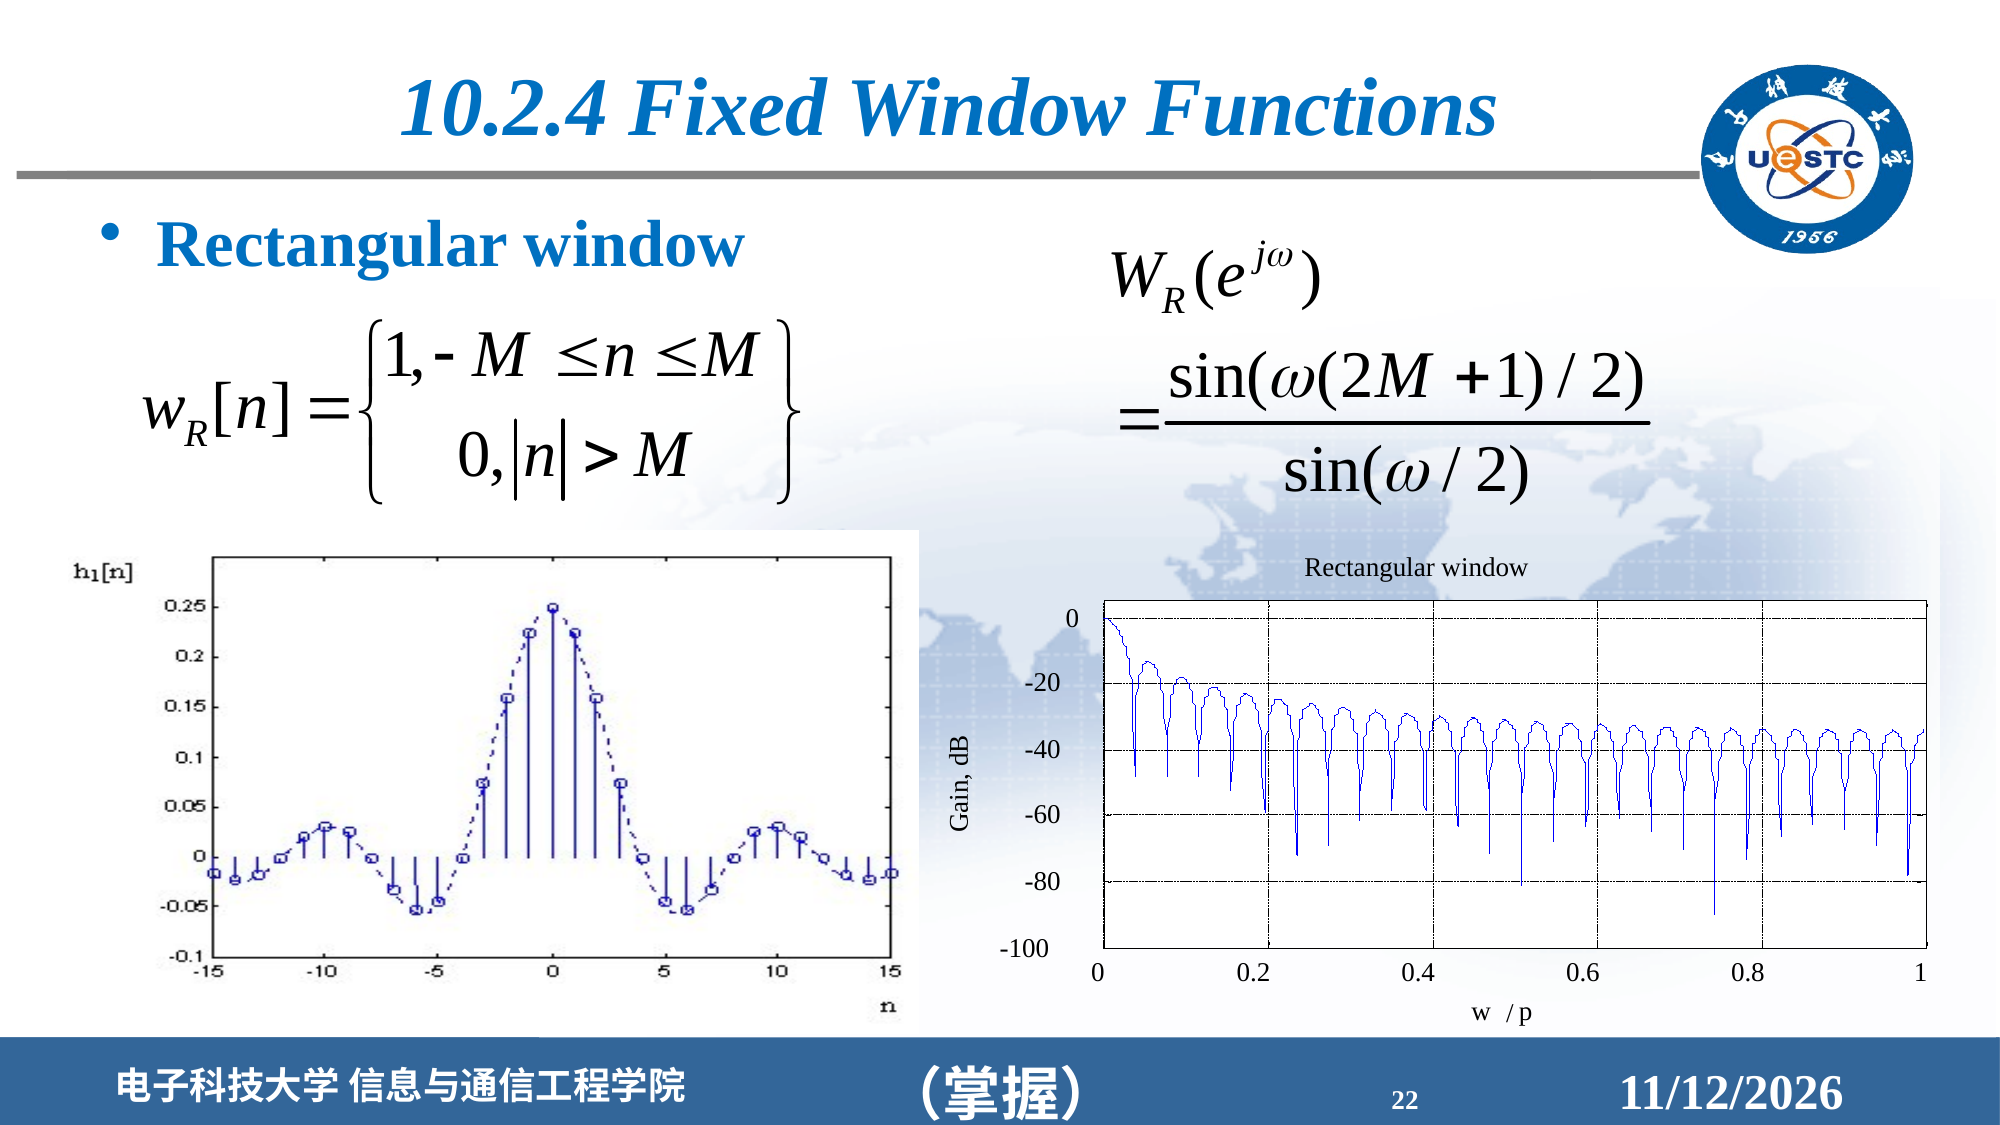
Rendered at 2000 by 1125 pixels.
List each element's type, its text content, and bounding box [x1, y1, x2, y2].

text_box （掌握） [870, 1049, 1378, 1125]
text_box 10.2.4 Fixed Window Functions [49, 37, 1850, 168]
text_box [137, 314, 807, 511]
picture [68, 287, 1996, 1037]
list Rectangular window [84, 207, 1102, 283]
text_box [1110, 231, 1655, 512]
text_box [934, 549, 1928, 1029]
picture [1678, 56, 1968, 263]
